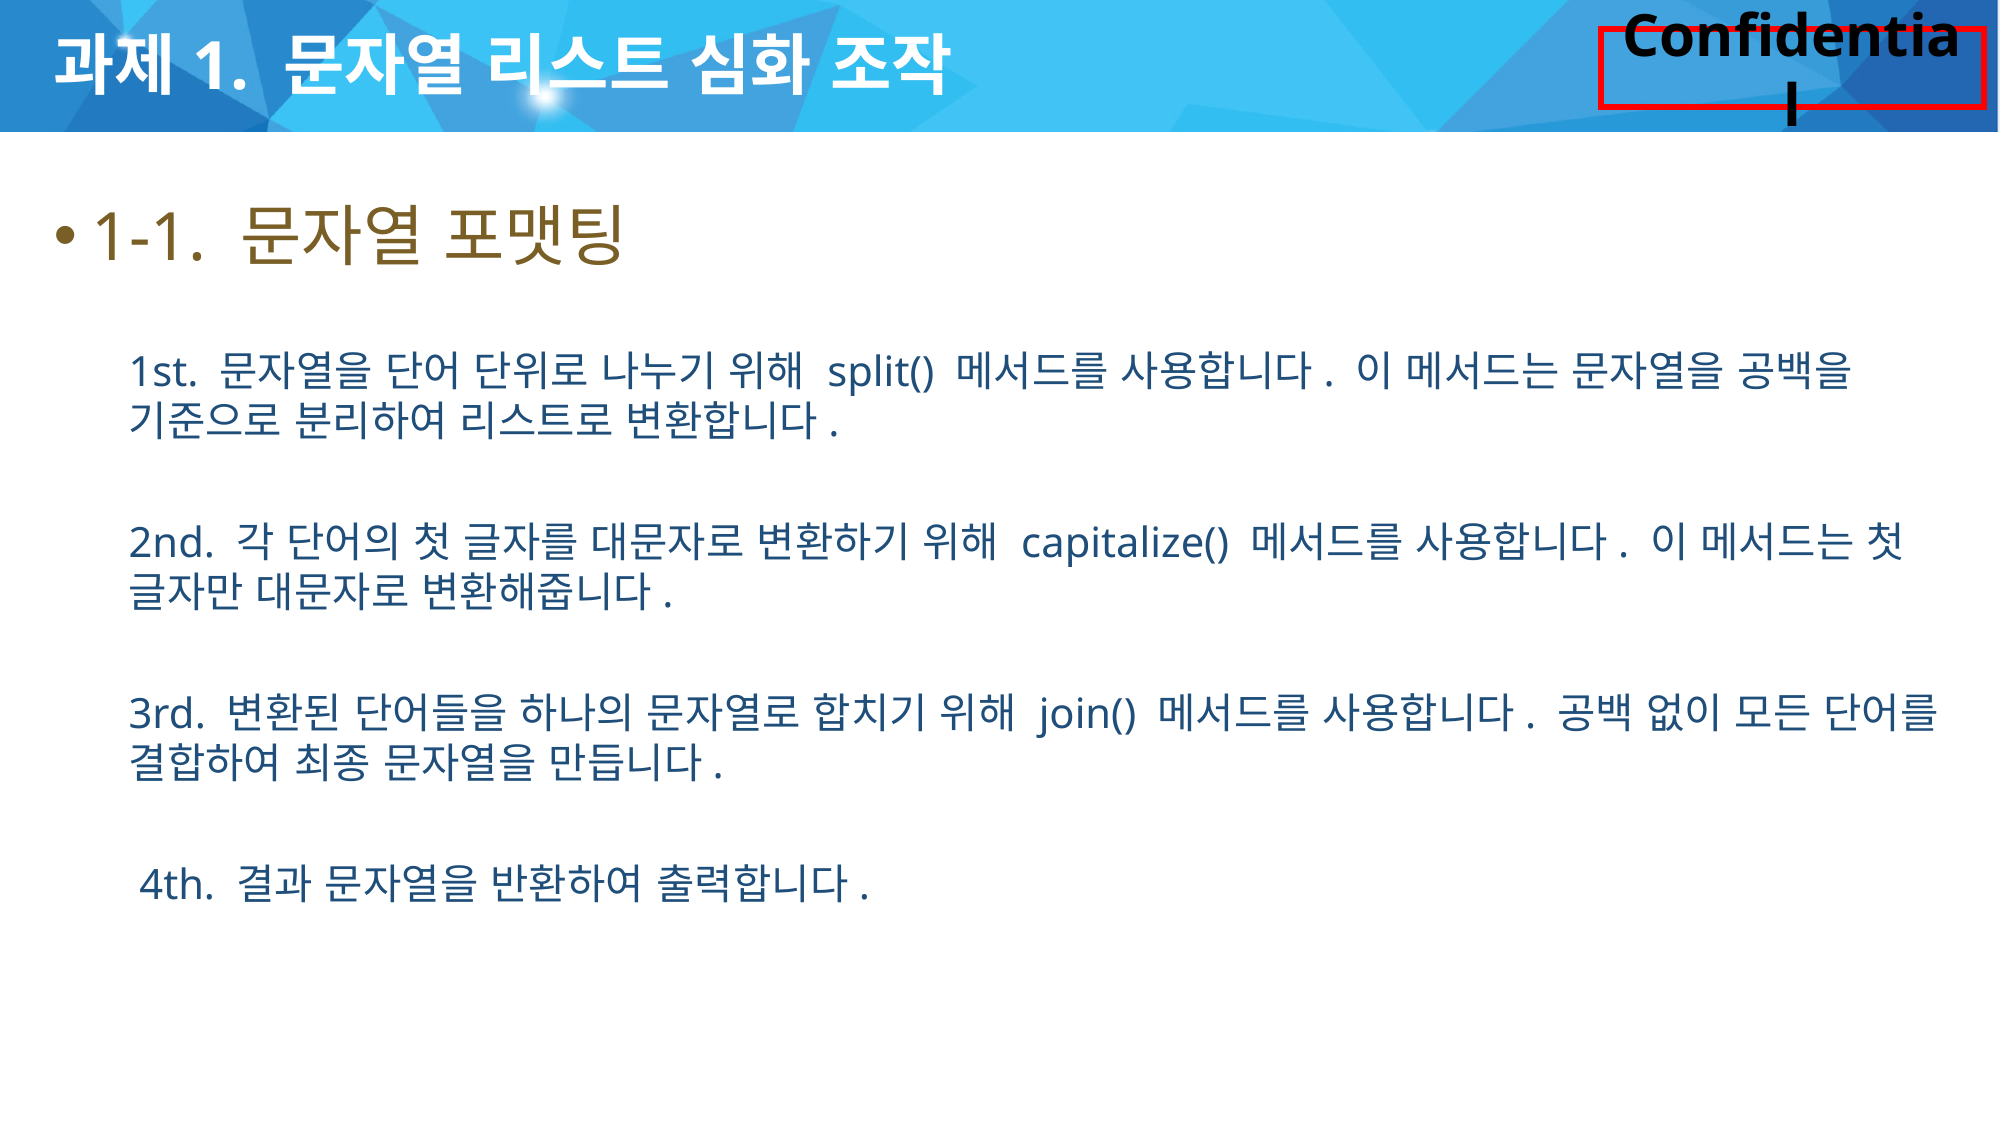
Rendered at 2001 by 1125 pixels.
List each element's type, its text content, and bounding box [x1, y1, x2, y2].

picture [0, 0, 2000, 132]
title 과제1. 문자열 리스트 심화 조작 [38, 22, 1396, 113]
list 1-1. 문자열 포맷팅 1st. 문자열을 단어 단위로 나누기 위해 split() 메서드를 사용합니다. 이 메서드는 문자열을 공백을 기준으로 분리하여 리스트로 변환합니다. 2nd. 각 단어의 첫 글자를 대문자로 변환하기 위해 capitalize() 메서드를 사용합니다. 이 메서드는 첫 글자만 대문자로 변환해줍니다. 3rd. 변환된 단어들을 하나의 문자열로 합치기 위해 join() 메서드를 사용합니다. 공백 없이 모든 단어를 결합하여 최종 문자열을 만듭니다. 4th. 결과 문자열을 반환하여 출력합니다. [38, 186, 1968, 1033]
